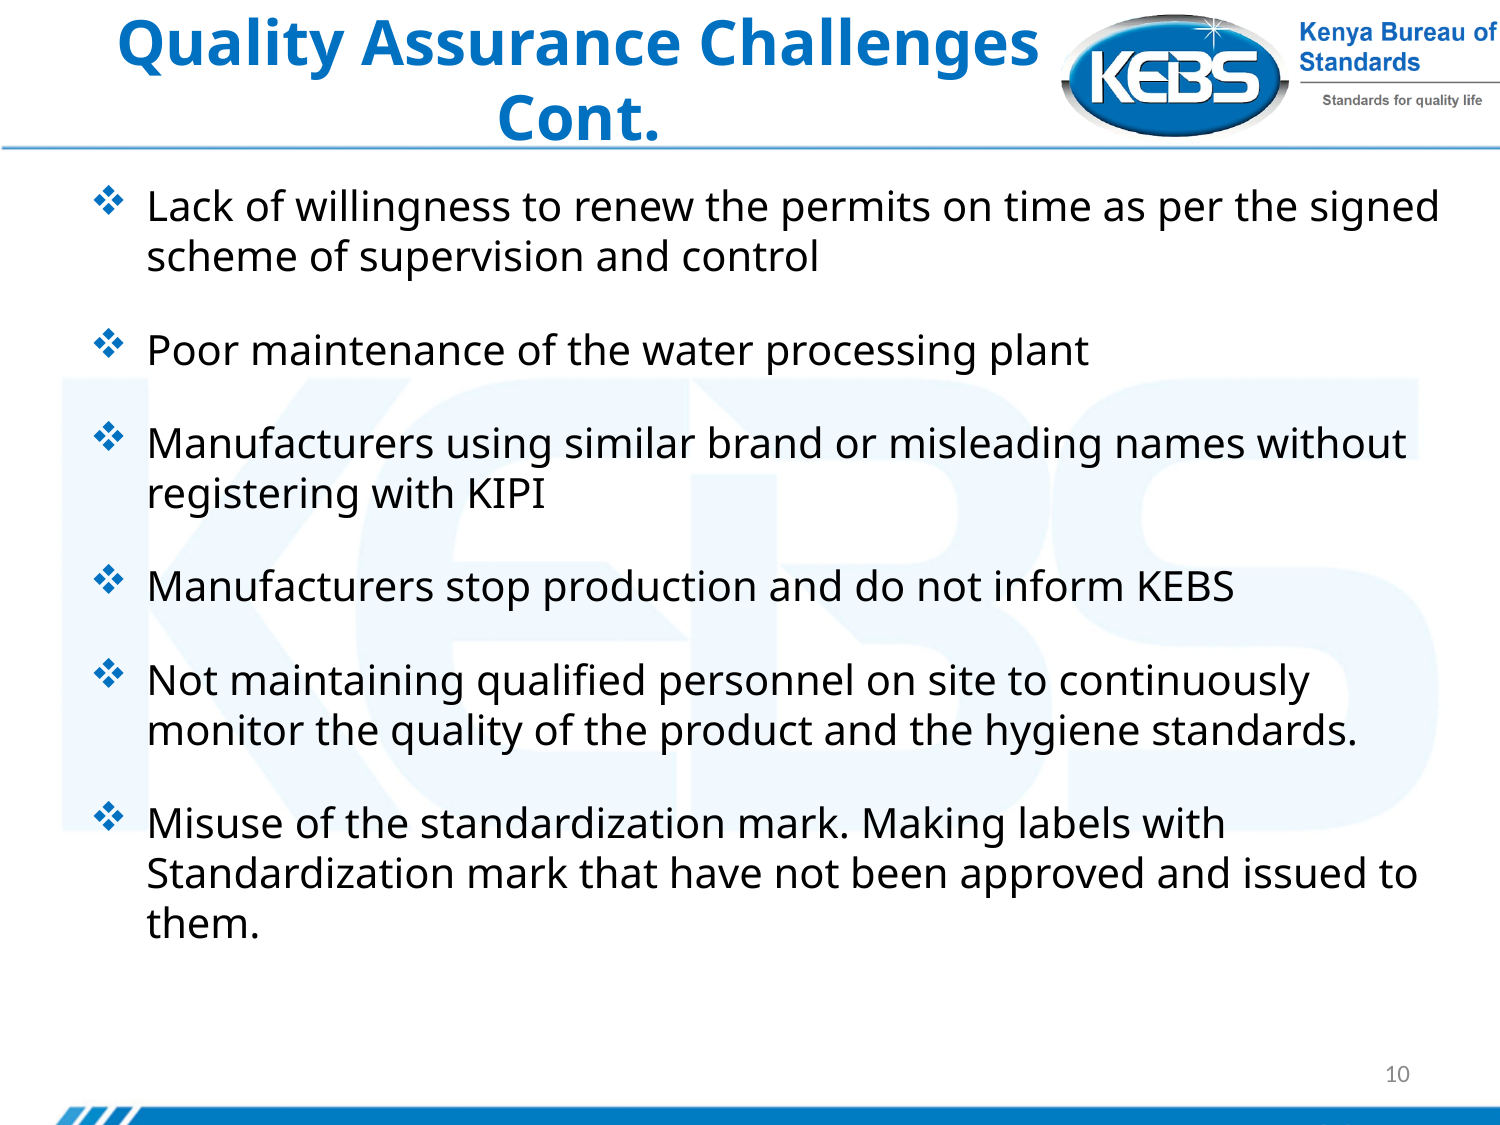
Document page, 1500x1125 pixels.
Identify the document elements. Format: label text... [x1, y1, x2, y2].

slide_number 10 [1074, 1042, 1425, 1103]
list Lack of willingness to renew the permits on time as per the signed scheme of supervision and control Poor maintenance of the water processing plant Manufacturers using similar brand or misleading names without registering with KIPI Manufacturers stop production and do not inform KEBS Not maintaining qualified personnel on site to continuously monitor the quality of the product and the hygiene standards. Misuse of the standardization mark. Making labels with Standardization mark that have not been approved and issued to them. [74, 172, 1459, 1059]
title Quality Assurance Challenges Cont. [100, 18, 1058, 138]
picture [0, 0, 1500, 1125]
